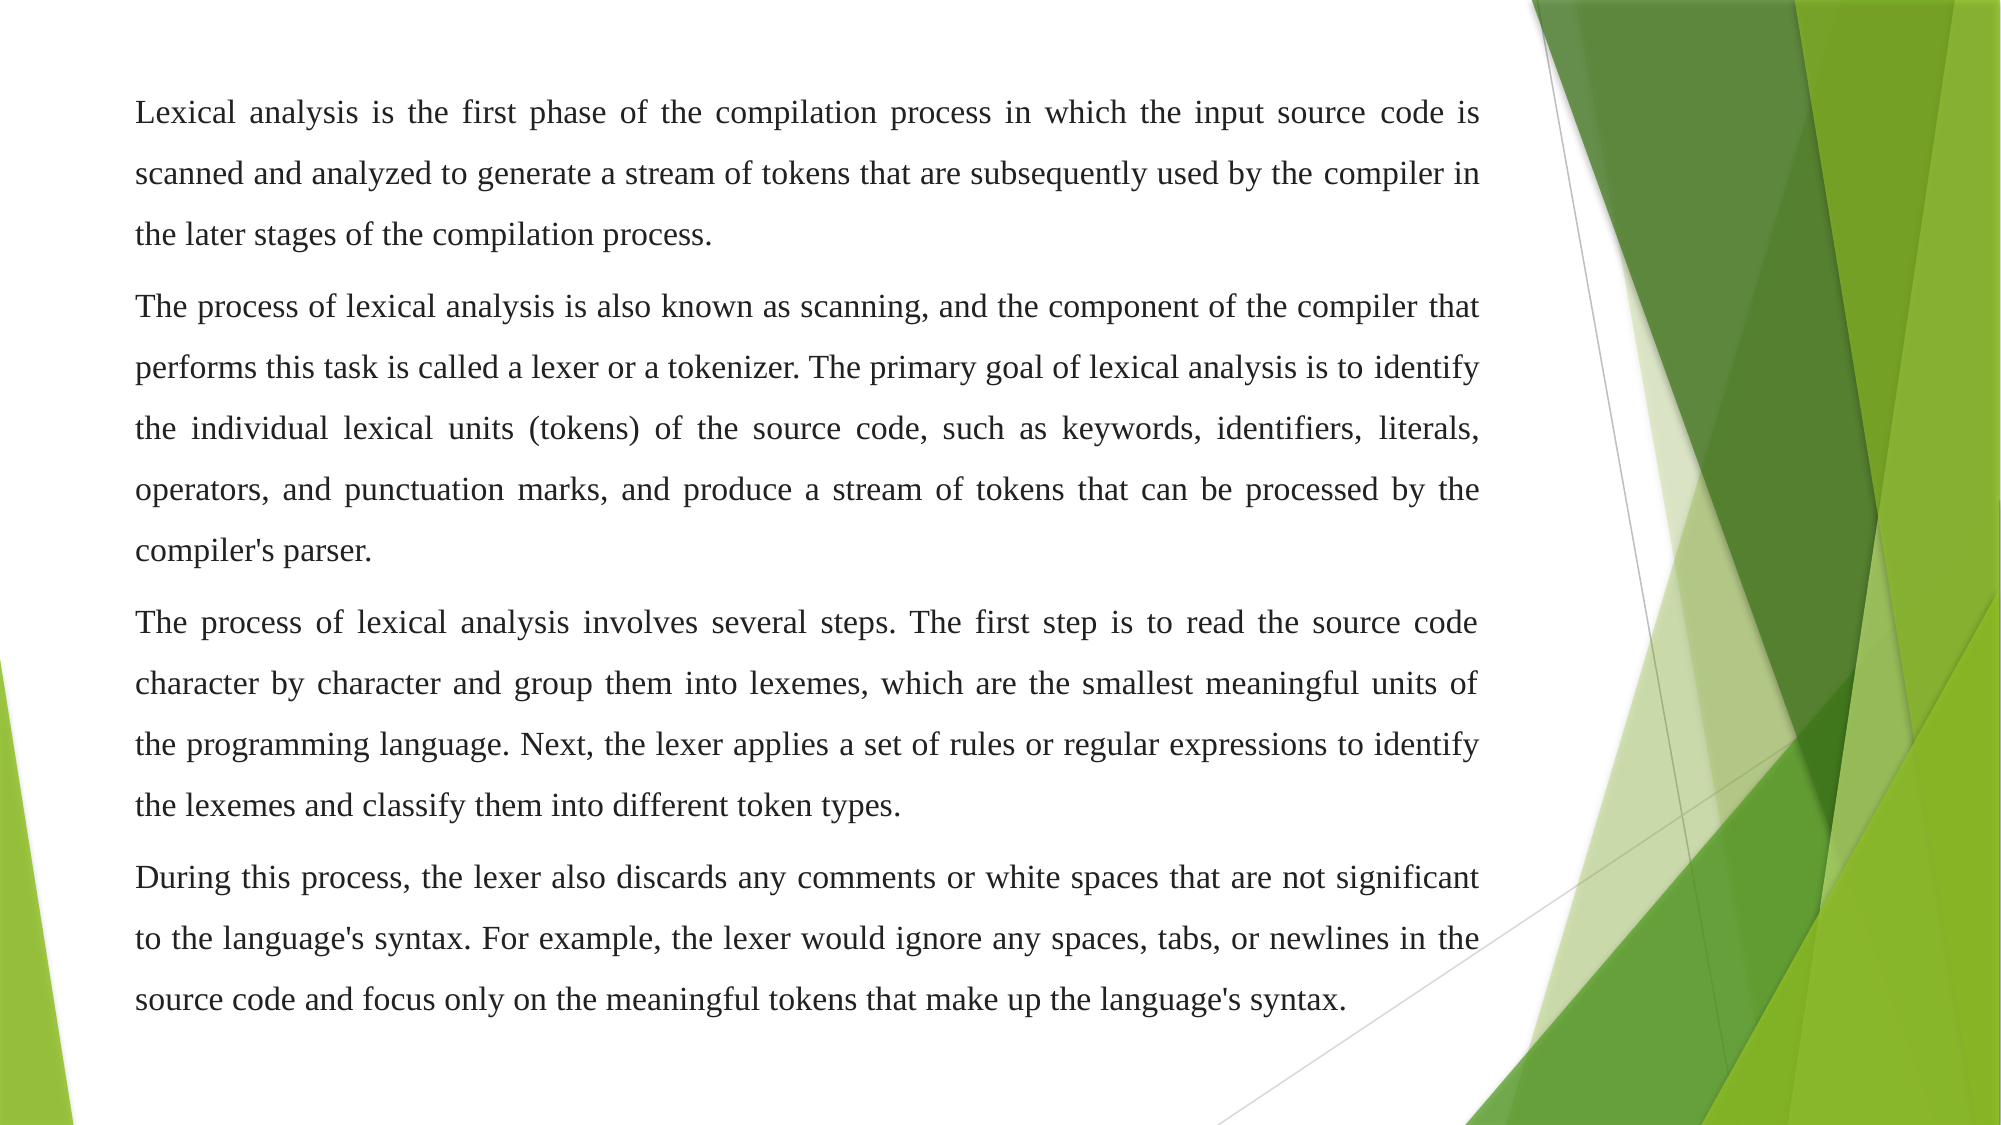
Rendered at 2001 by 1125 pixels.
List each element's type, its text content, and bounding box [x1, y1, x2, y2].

list Lexical analysis is the first phase of the compilation process in which the input source code is scanned and analyzed to generate a stream of tokens that are subsequently used by the compiler in the later stages of the compilation process. The process of lexical analysis is also known as scanning, and the component of the compiler that performs this task is called a lexer or a tokenizer. The primary goal of lexical analysis is to identify the individual lexical units (tokens) of the source code, such as keywords, identifiers, literals, operators, and punctuation marks, and produce a stream of tokens that can be processed by the compiler's parser. The process of lexical analysis involves several steps. The first step is to read the source code character by character and group them into lexemes, which are the smallest meaningful units of the programming language. Next, the lexer applies a set of rules or regular expressions to identify the lexemes and classify them into different token types. During this process, the lexer also discards any comments or white spaces that are not significant to the language's syntax. For example, the lexer would ignore any spaces, tabs, or newlines in the source code and focus only on the meaningful tokens that make up the language's syntax. [120, 62, 1533, 1030]
